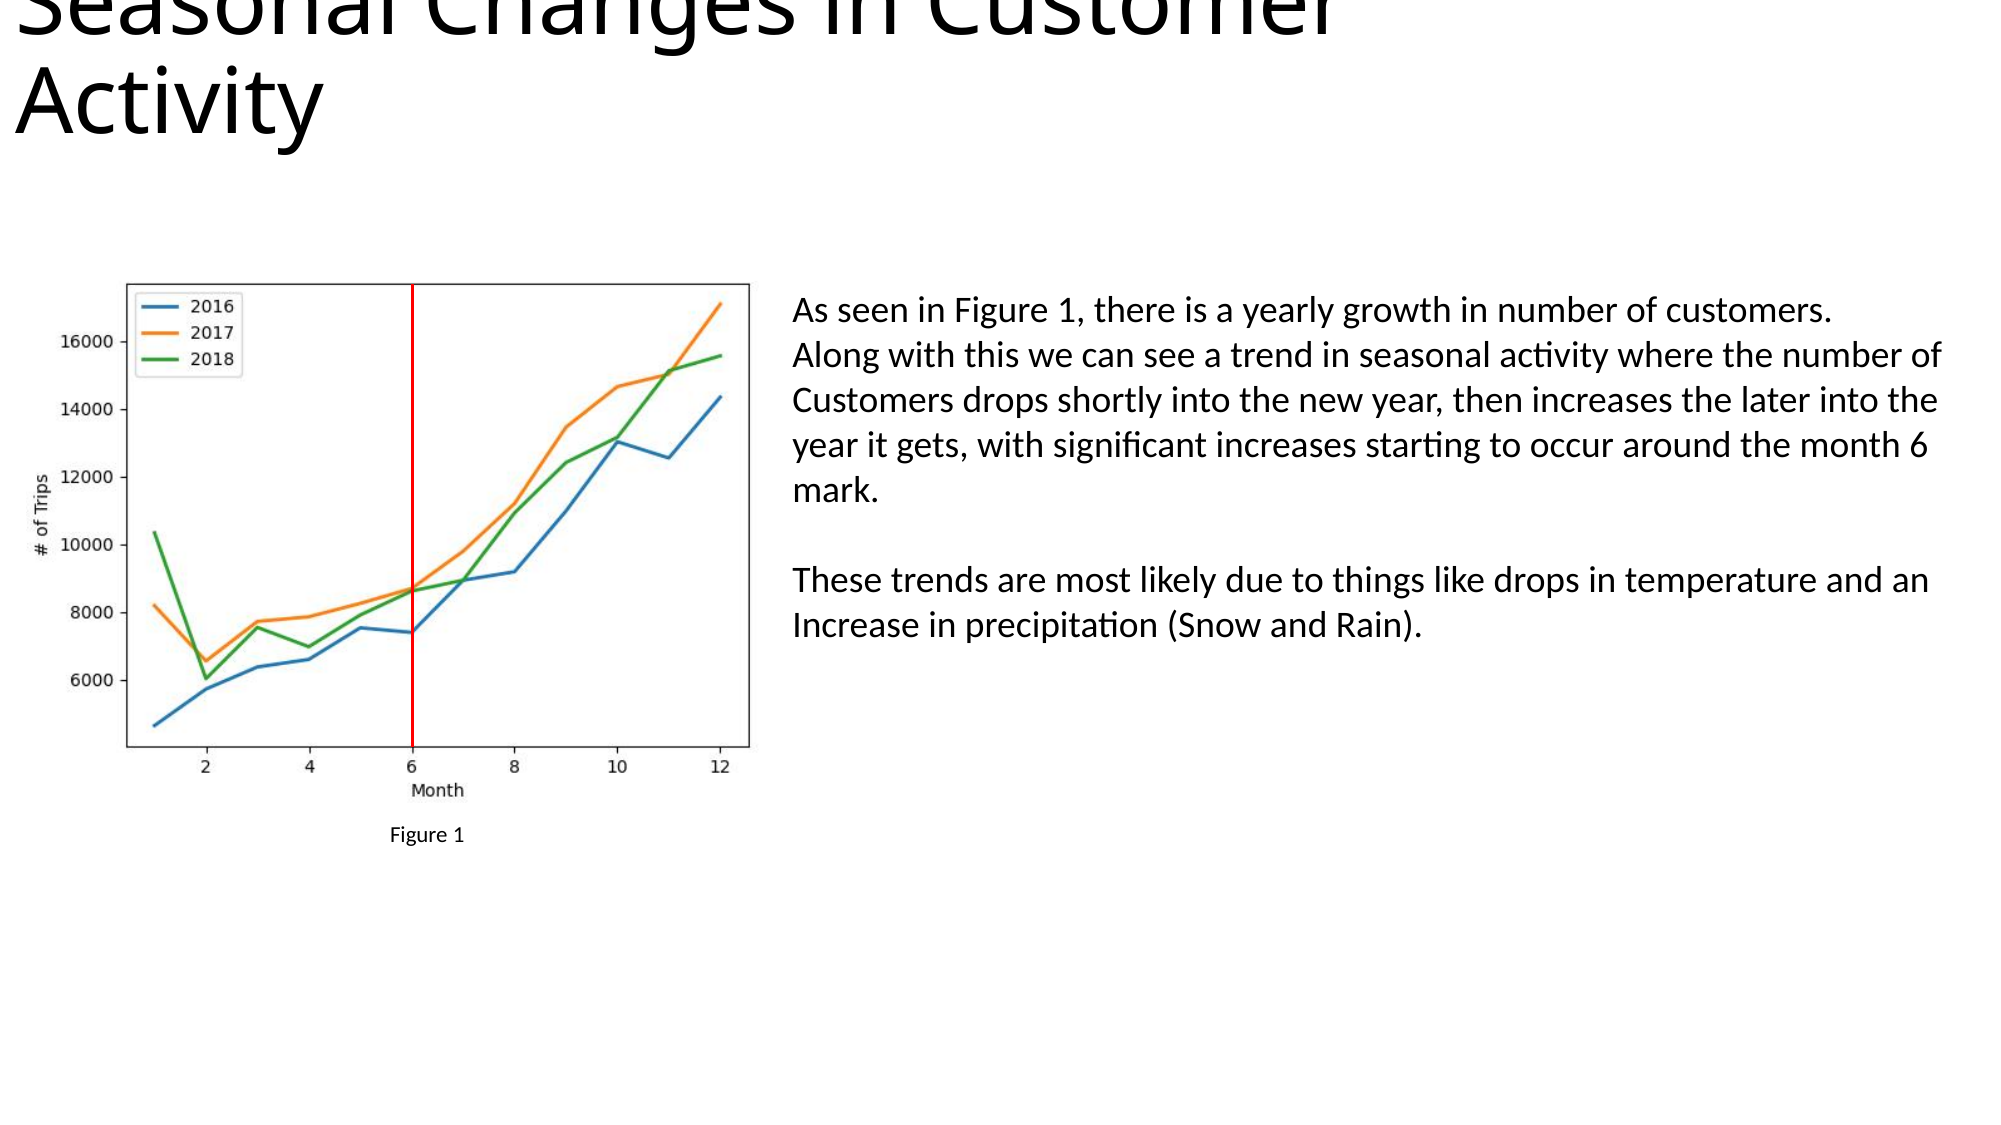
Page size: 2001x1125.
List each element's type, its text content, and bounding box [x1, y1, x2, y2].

title Seasonal Changes in Customer Activity [0, 0, 1472, 139]
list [26, 211, 829, 813]
text_box As seen in Figure 1, there is a yearly growth in number of customers. Along with this we can see a trend in seasonal activity where the number of Customers drops shortly into the new year, then increases the later into the year it gets, with significant increases starting to occur around the month 6 mark. These trends are most likely due to things like drops in temperature and an Increase in precipitation (Snow and Rain). [829, 277, 1964, 652]
text_box Figure 1 [375, 813, 480, 855]
